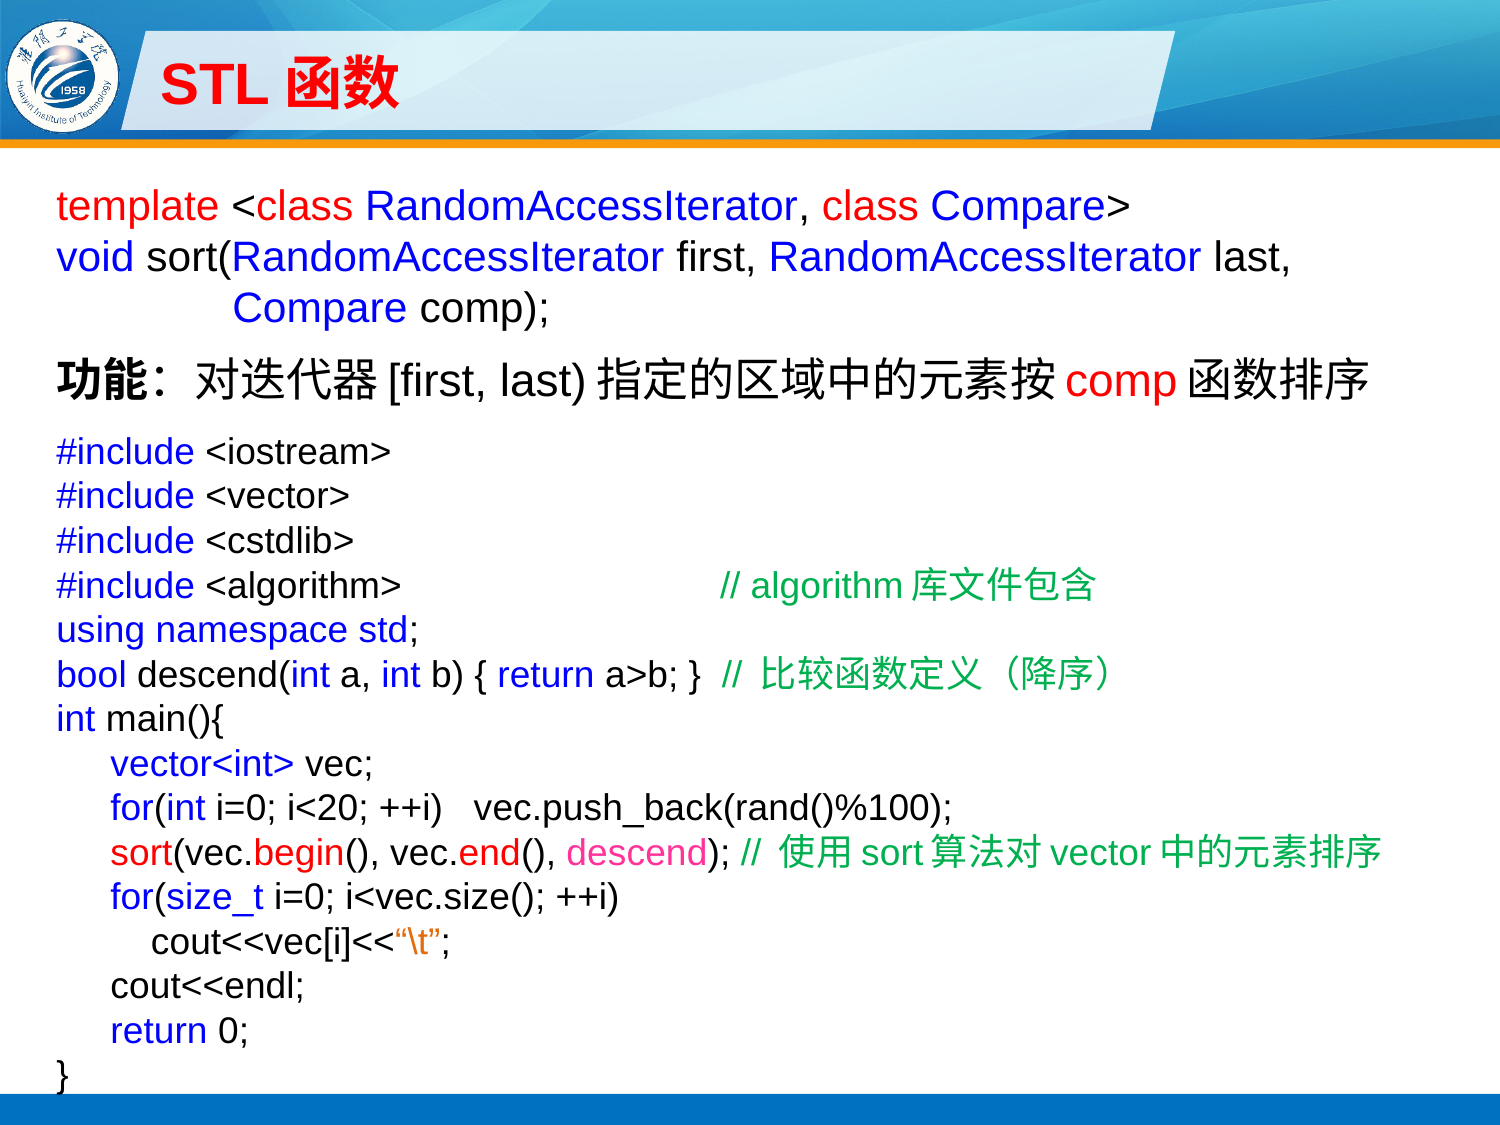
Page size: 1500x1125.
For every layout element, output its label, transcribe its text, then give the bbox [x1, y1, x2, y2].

title STL函数 [145, 39, 1176, 123]
list template <class RandomAccessIterator, class Compare> void sort(RandomAccessIterator first, RandomAccessIterator last, Compare comp); 功能：对迭代器[first, last)指定的区域中的元素按comp函数排序 #include <iostream> #include <vector> #include <cstdlib> #include <algorithm> // algorithm库文件包含 using namespace std; bool descend(int a, int b) { return a>b; } // 比较函数定义（降序） int main(){ vector<int> vec; for(int i=0; i<20; ++i) vec.push_back(rand()%100); sort(vec.begin(), vec.end(), descend); // 使用sort算法对vector中的元素排序 for(size_t i=0; i<vec.size(); ++i) cout<<vec[i]<<“\t”; cout<<endl; return 0; } [41, 170, 1471, 1106]
picture [0, 0, 1500, 139]
